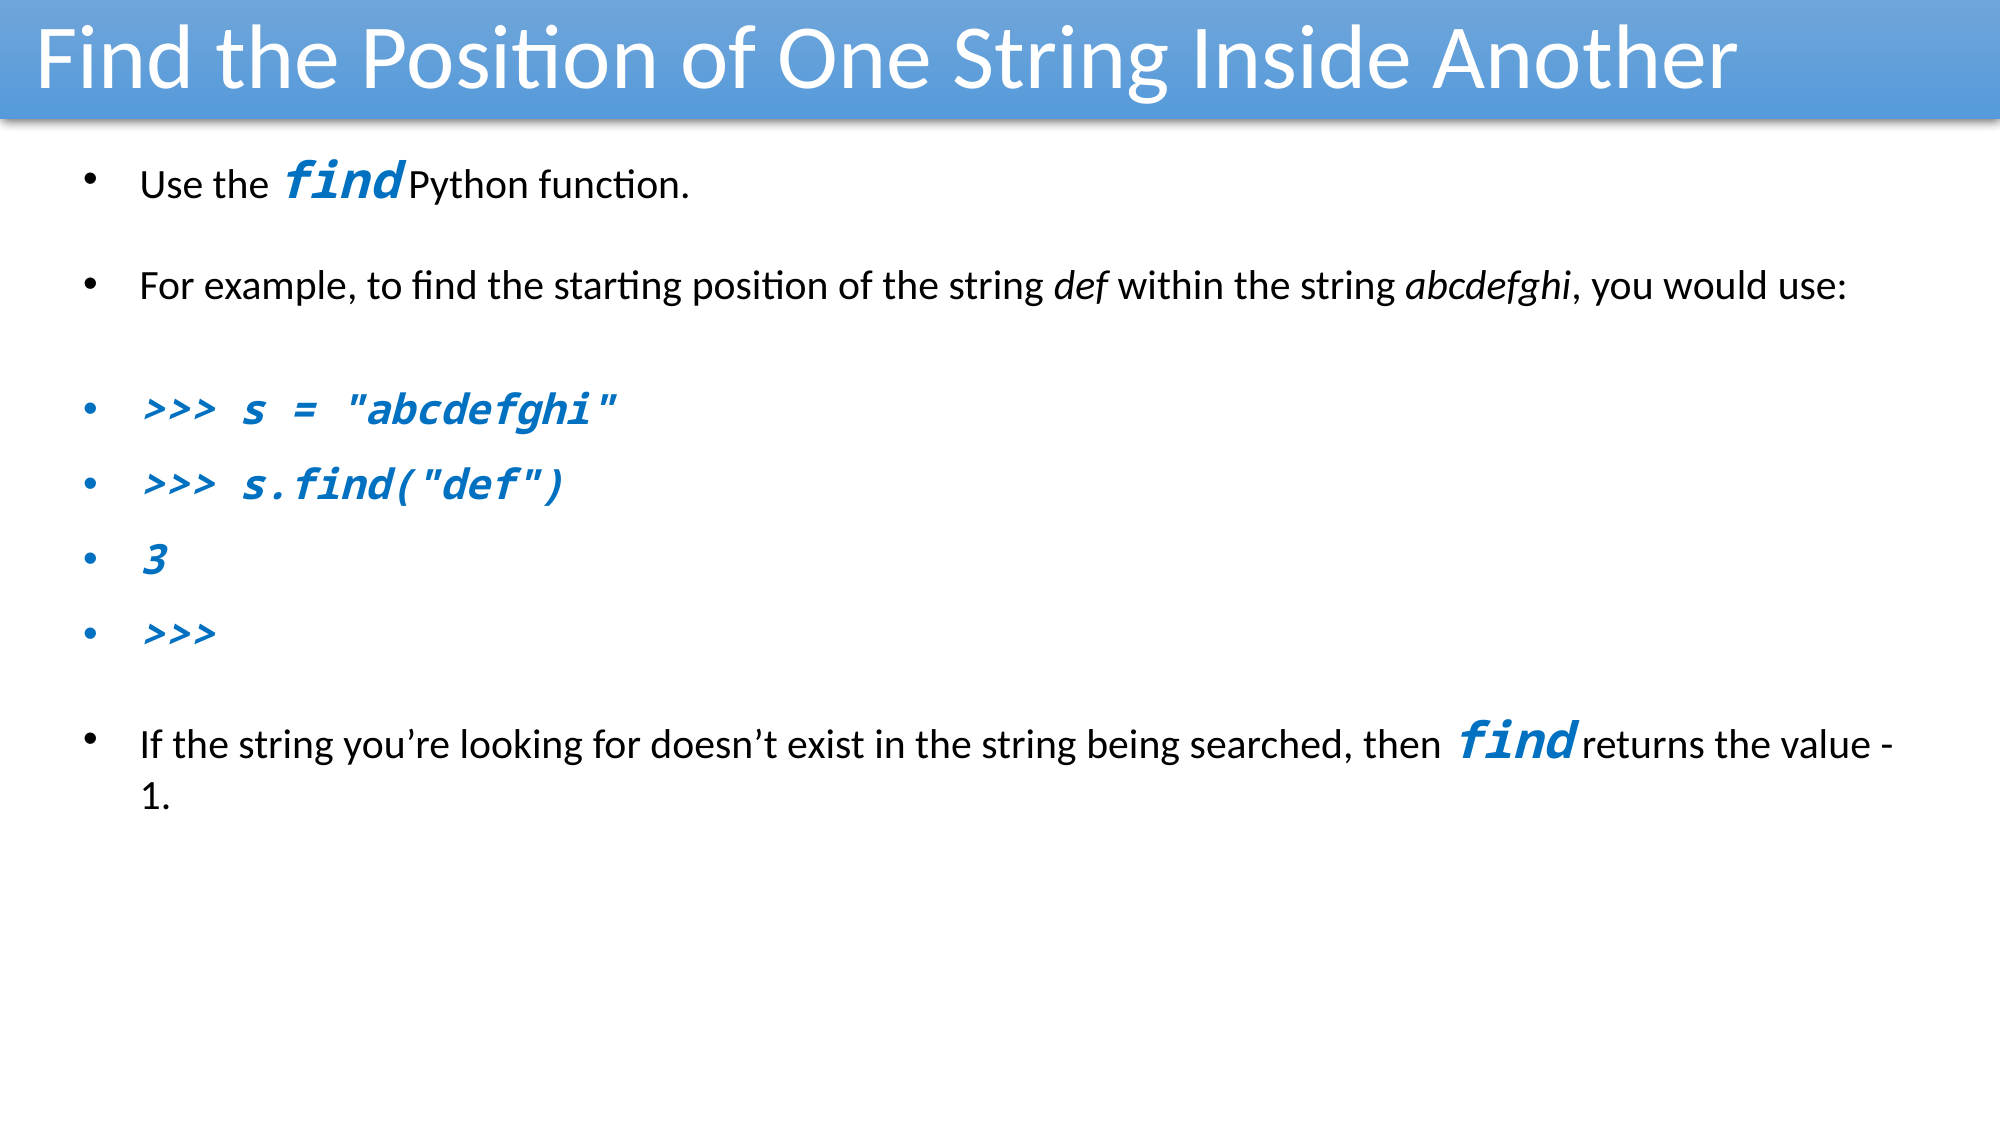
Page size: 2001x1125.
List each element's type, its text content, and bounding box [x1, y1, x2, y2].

text_box Find the Position of One String Inside Another [1614, 0, 2000, 119]
text_box Use the find Python function. For example, to find the starting position of the string def within the string abcdefghi, you would use: >>> s = "abcdefghi" >>> s.find("def") 3 >>> If the string you’re looking for doesn’t exist in the string being searched, then find returns the value -1. [1614, 140, 1932, 826]
text_box [10, 0, 1614, 1019]
text_box Find the Position of One String Inside Another [0, 0, 10, 119]
